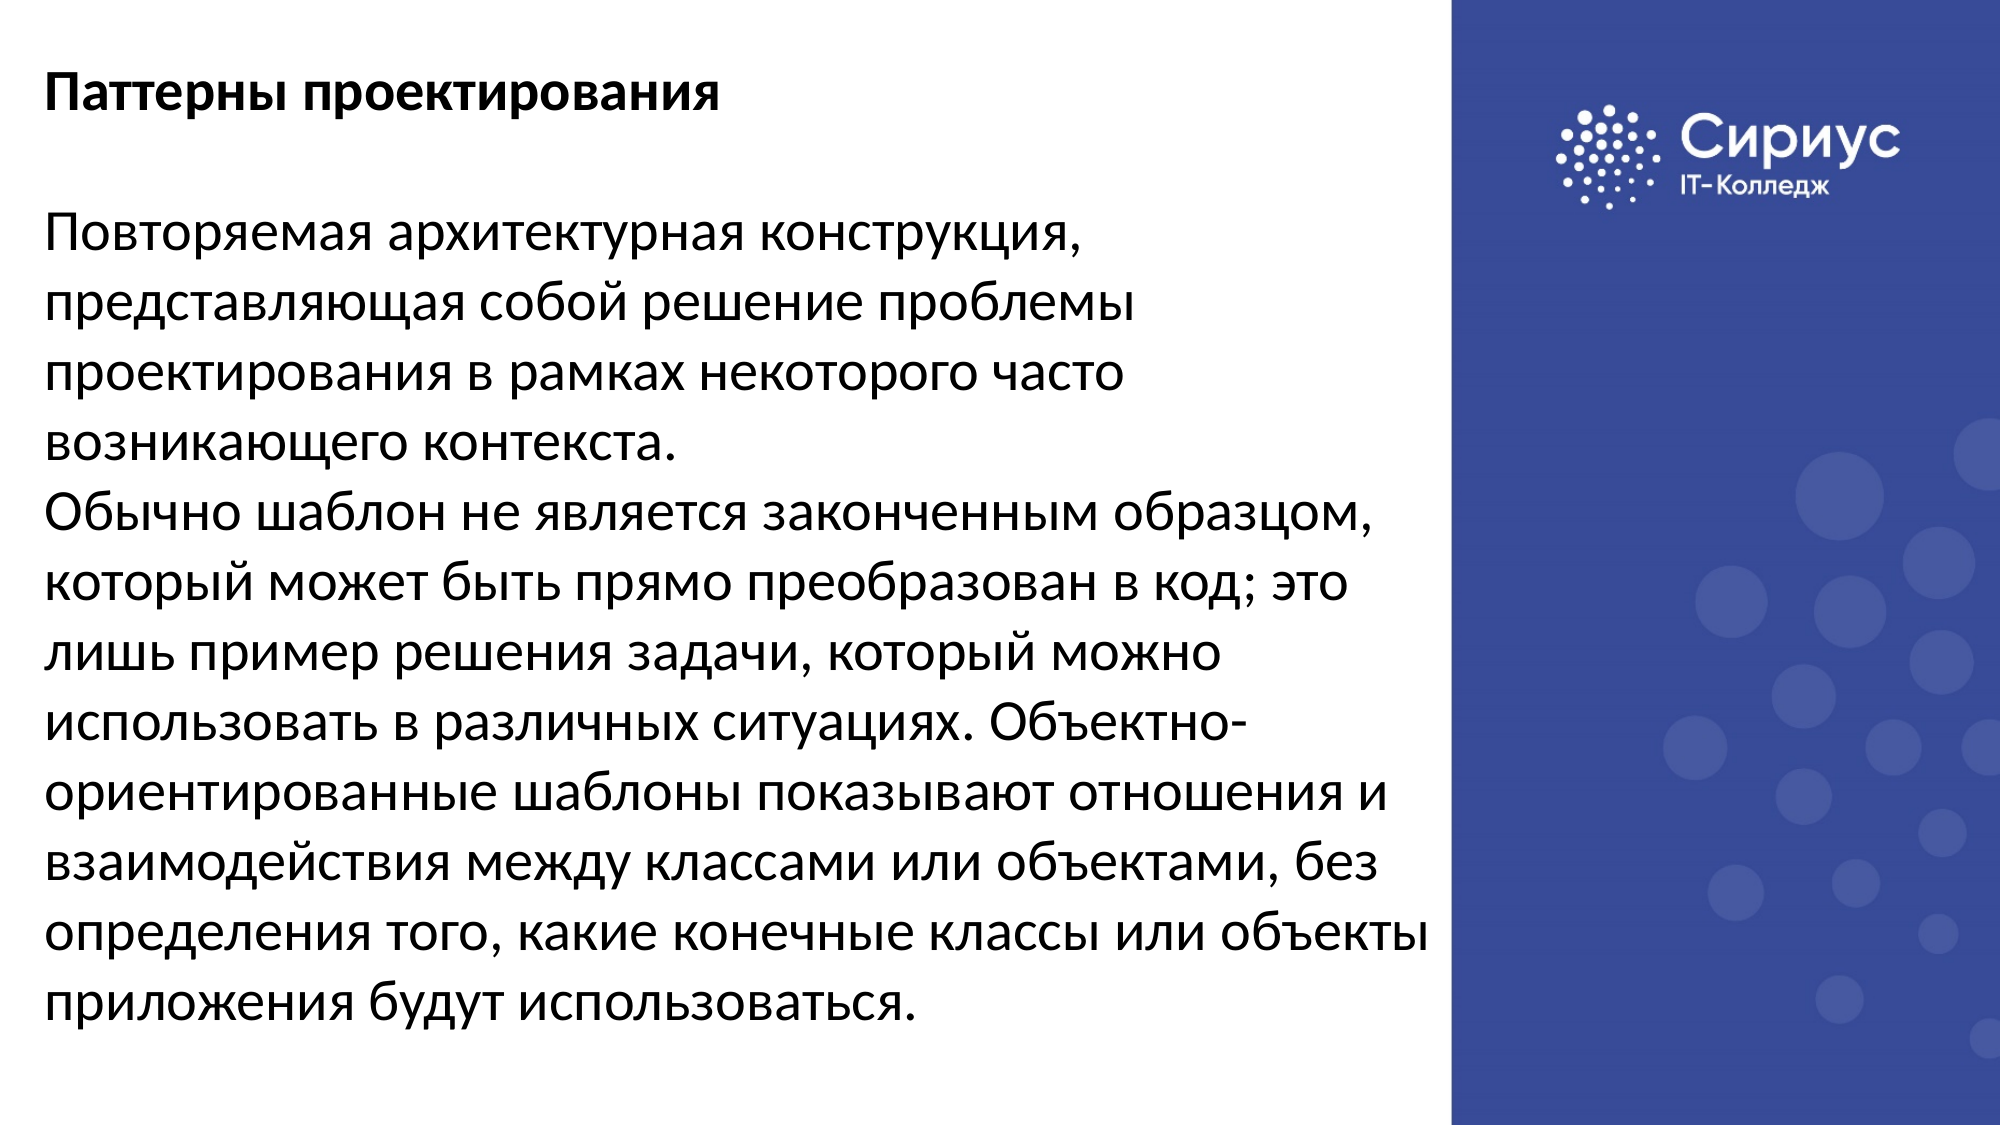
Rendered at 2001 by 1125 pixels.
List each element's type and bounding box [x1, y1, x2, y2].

list [0, 0, 2000, 1125]
